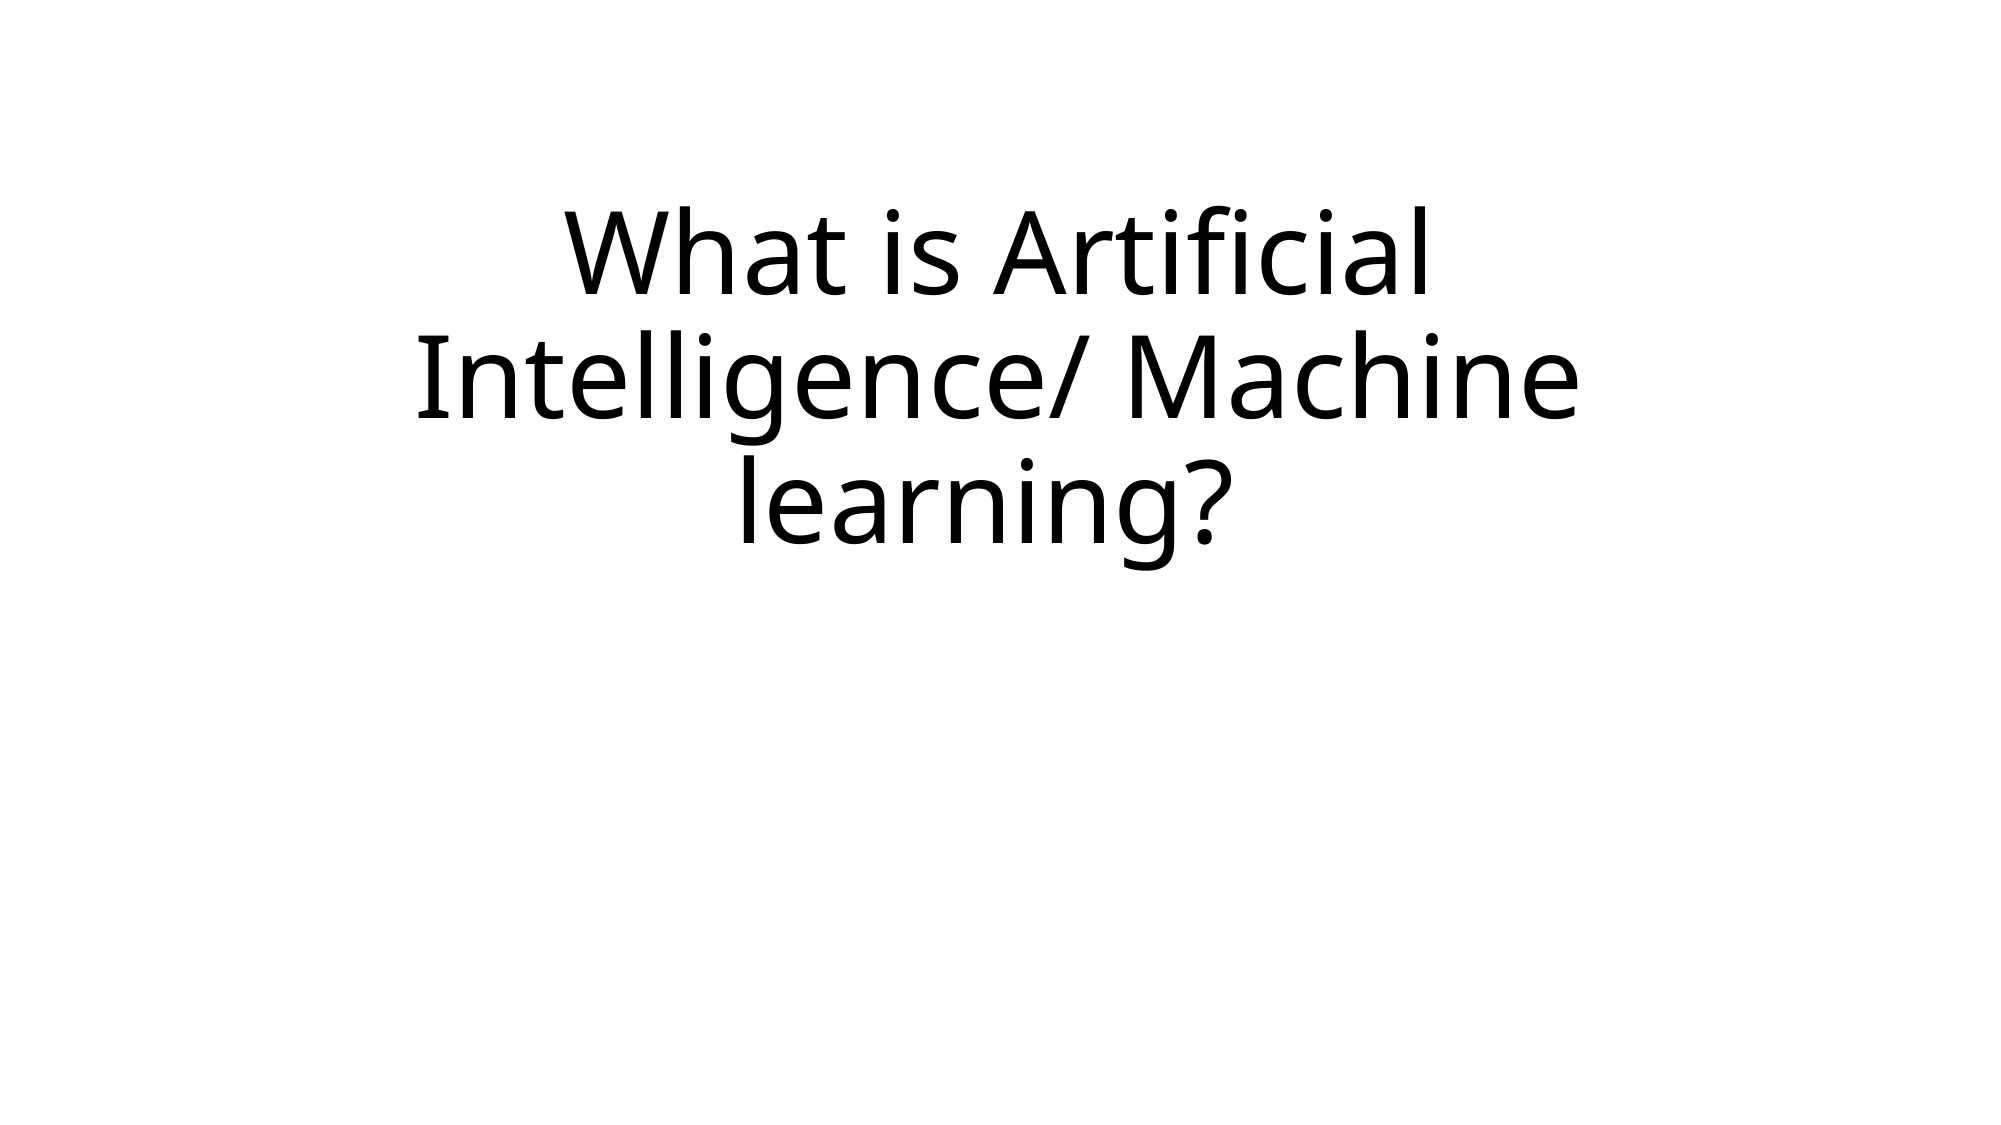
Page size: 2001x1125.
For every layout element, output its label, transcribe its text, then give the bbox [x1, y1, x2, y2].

title What is Artificial Intelligence/ Machine learning? [249, 184, 1750, 576]
